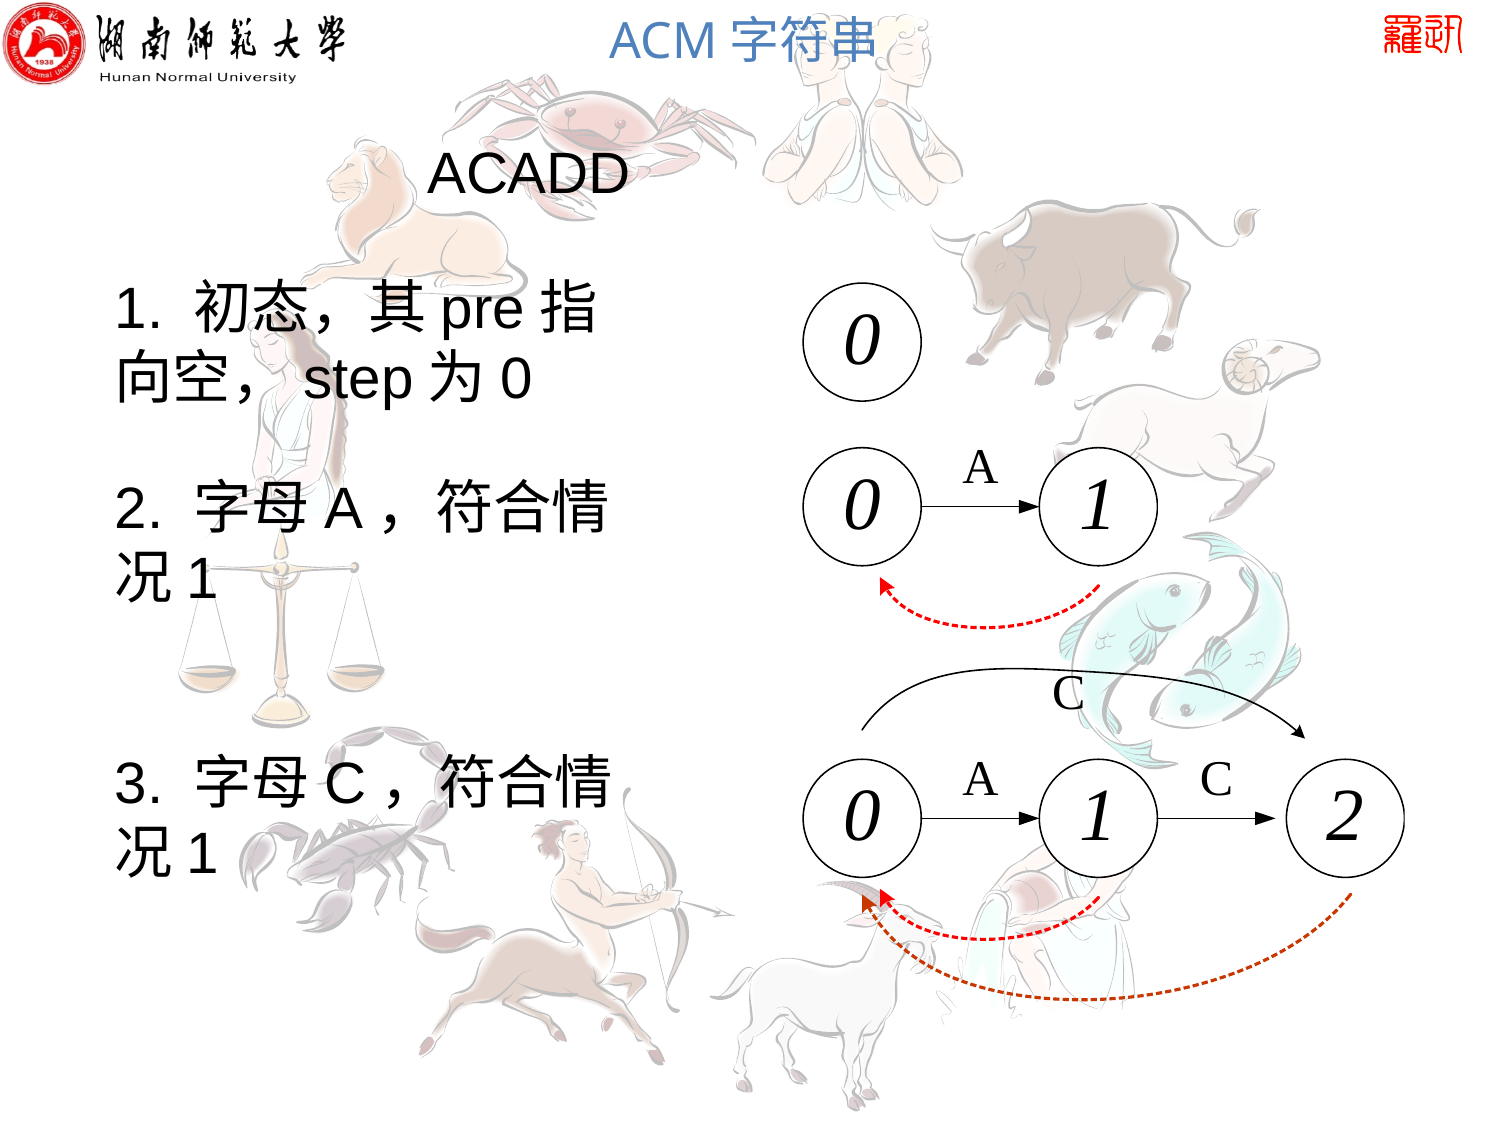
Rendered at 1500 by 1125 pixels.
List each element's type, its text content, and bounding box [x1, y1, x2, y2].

picture [0, 0, 348, 86]
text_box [799, 435, 1159, 646]
picture [1343, 0, 1500, 69]
text_box 1. 初态，其pre指向空，step为0 [99, 262, 638, 418]
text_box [799, 279, 923, 402]
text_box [799, 650, 1405, 1019]
text_box 3. 字母C，符合情况1 [99, 737, 638, 893]
text_box 2. 字母A，符合情况1 [99, 462, 638, 618]
text_box ACADD [412, 127, 650, 213]
